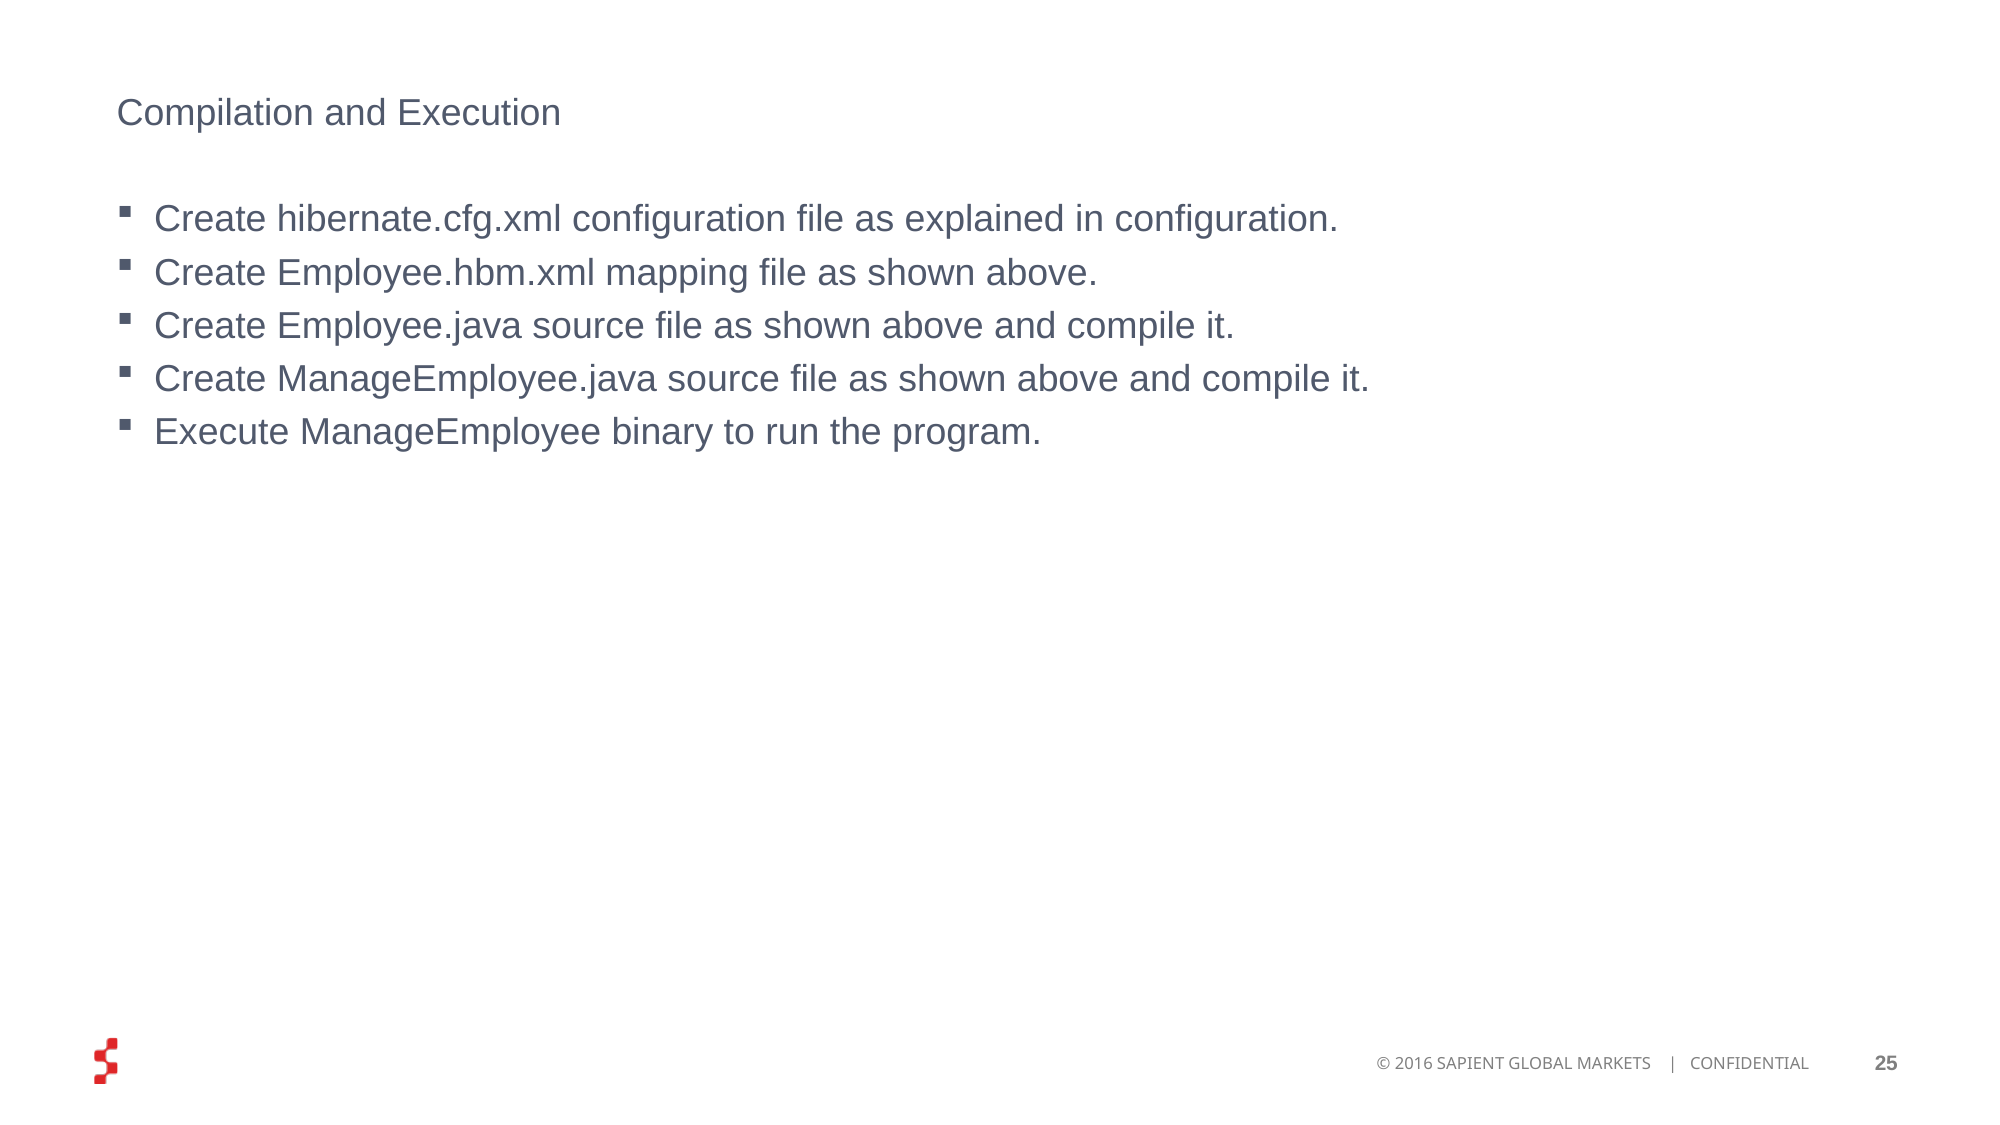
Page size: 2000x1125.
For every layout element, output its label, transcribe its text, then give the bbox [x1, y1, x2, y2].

list Compilation and Execution Create hibernate.cfg.xml configuration file as explained in configuration. Create Employee.hbm.xml mapping file as shown above. Create Employee.java source file as shown above and compile it. Create ManageEmployee.java source file as shown above and compile it. Execute ManageEmployee binary to run the program. [116, 87, 1917, 1038]
